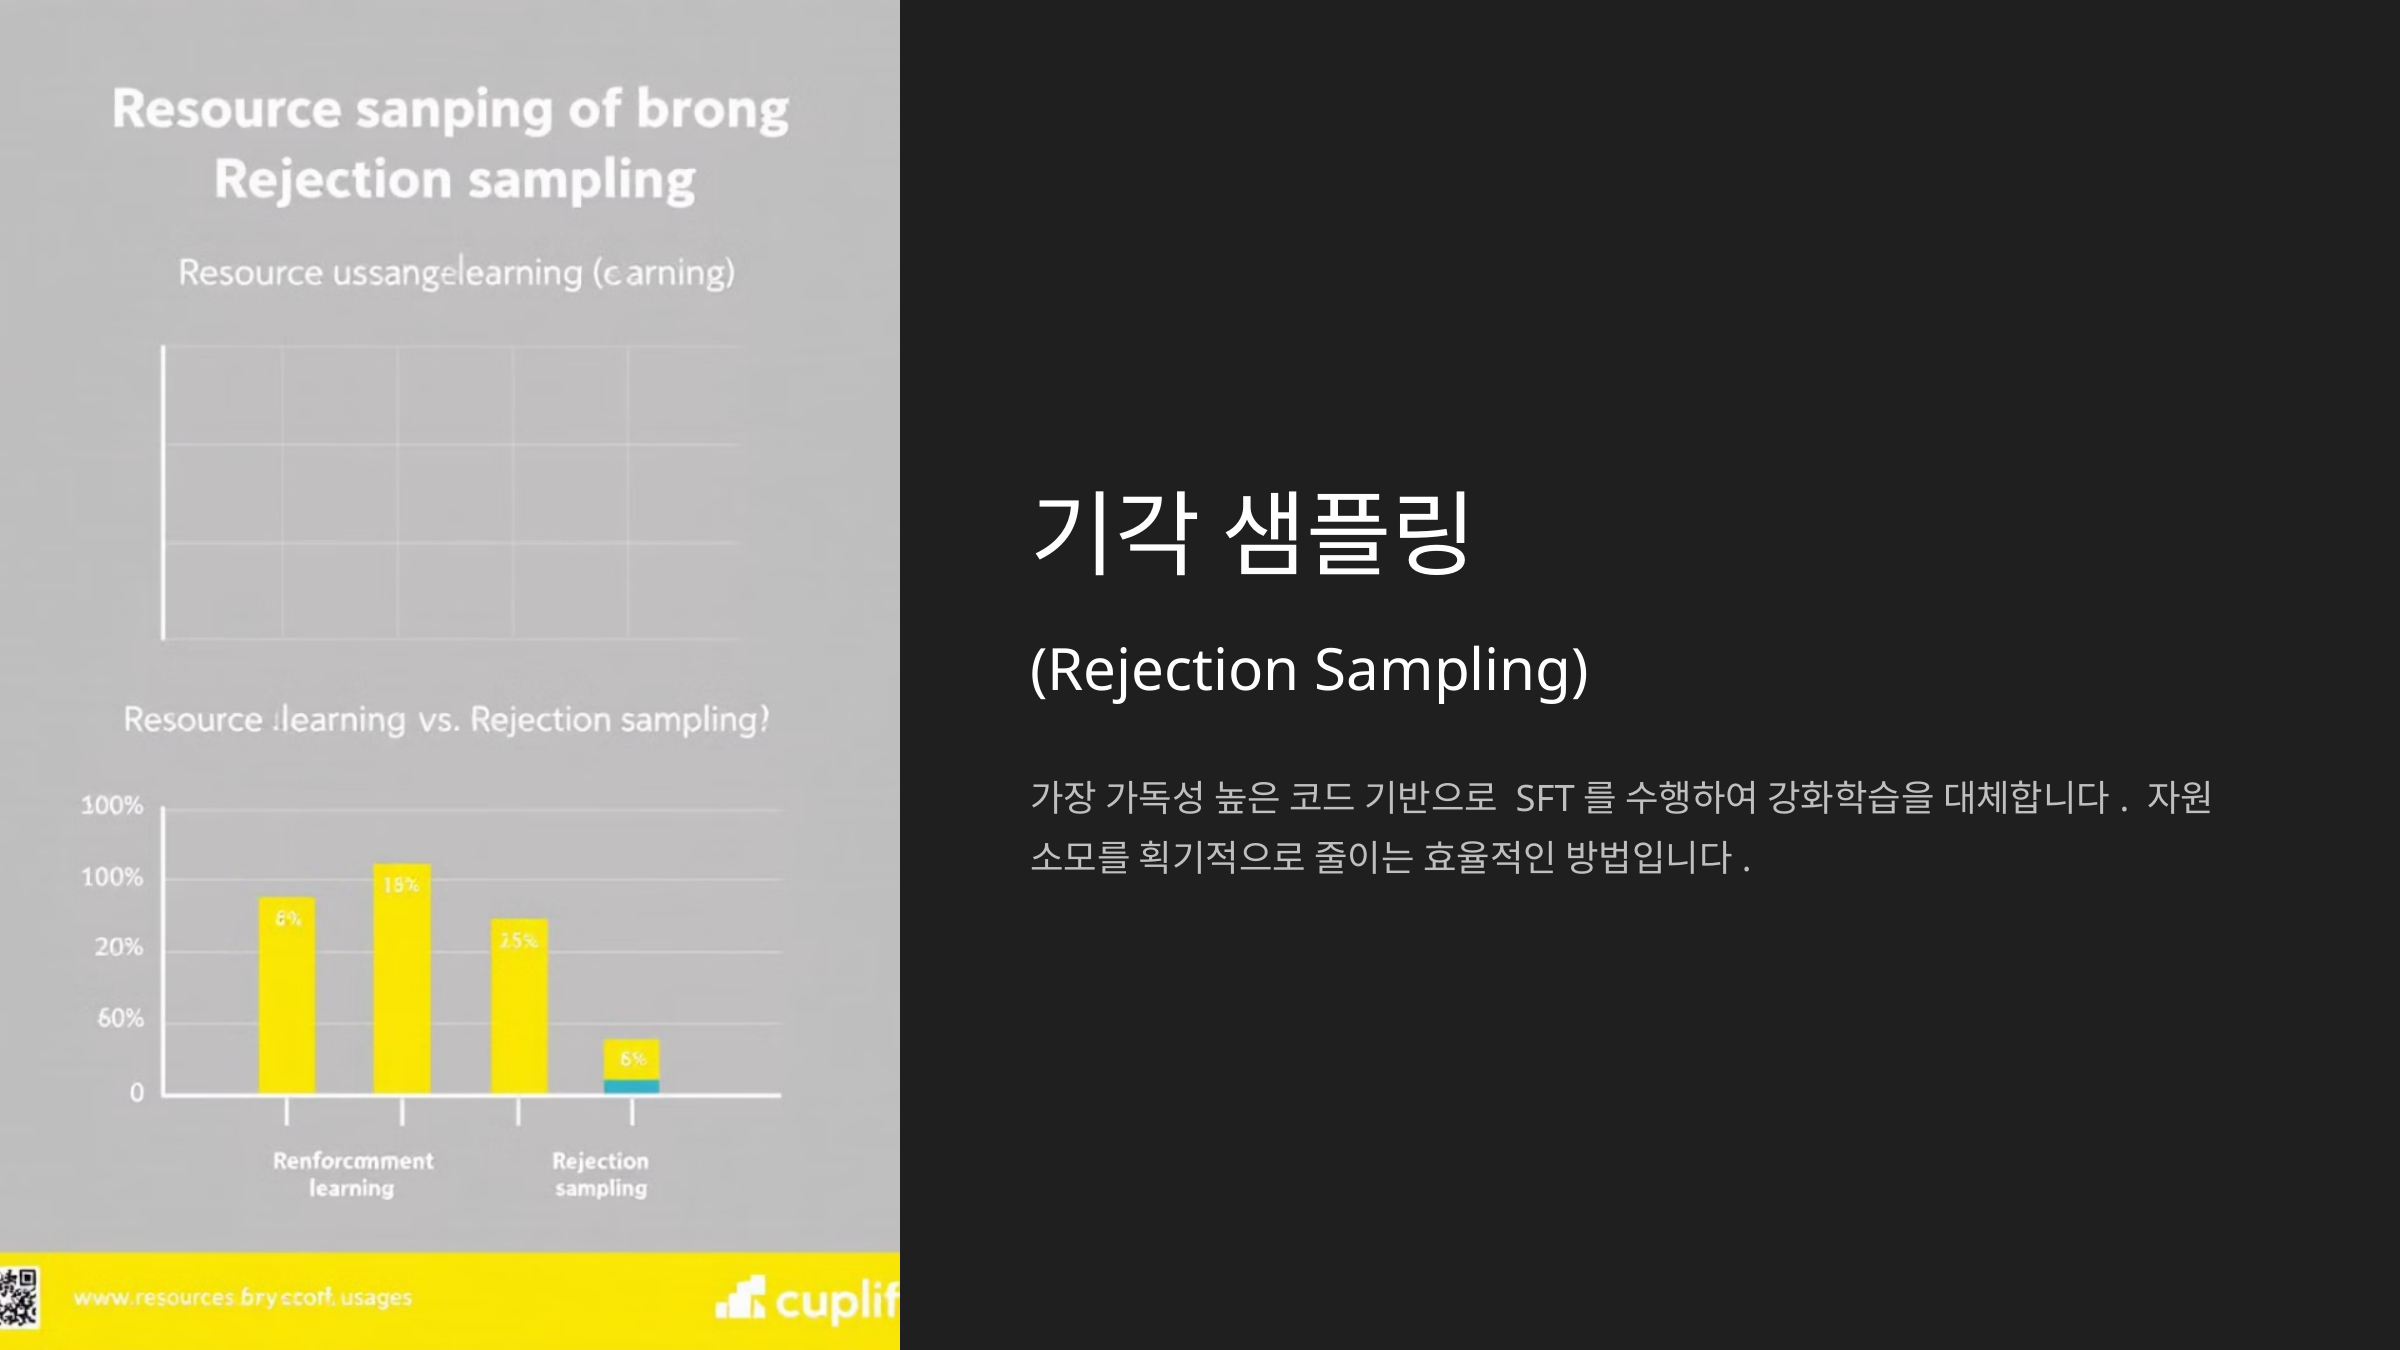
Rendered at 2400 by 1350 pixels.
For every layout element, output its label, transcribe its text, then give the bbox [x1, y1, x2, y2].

text_box 가장 가독성 높은 코드 기반으로 SFT를 수행하여 강화학습을 대체합니다. 자원 소모를 획기적으로 줄이는 효율적인 방법입니다. [1030, 759, 2270, 879]
text_box 기각 샘플링 (Rejection Sampling) [1030, 471, 2270, 704]
picture [0, 0, 900, 1350]
